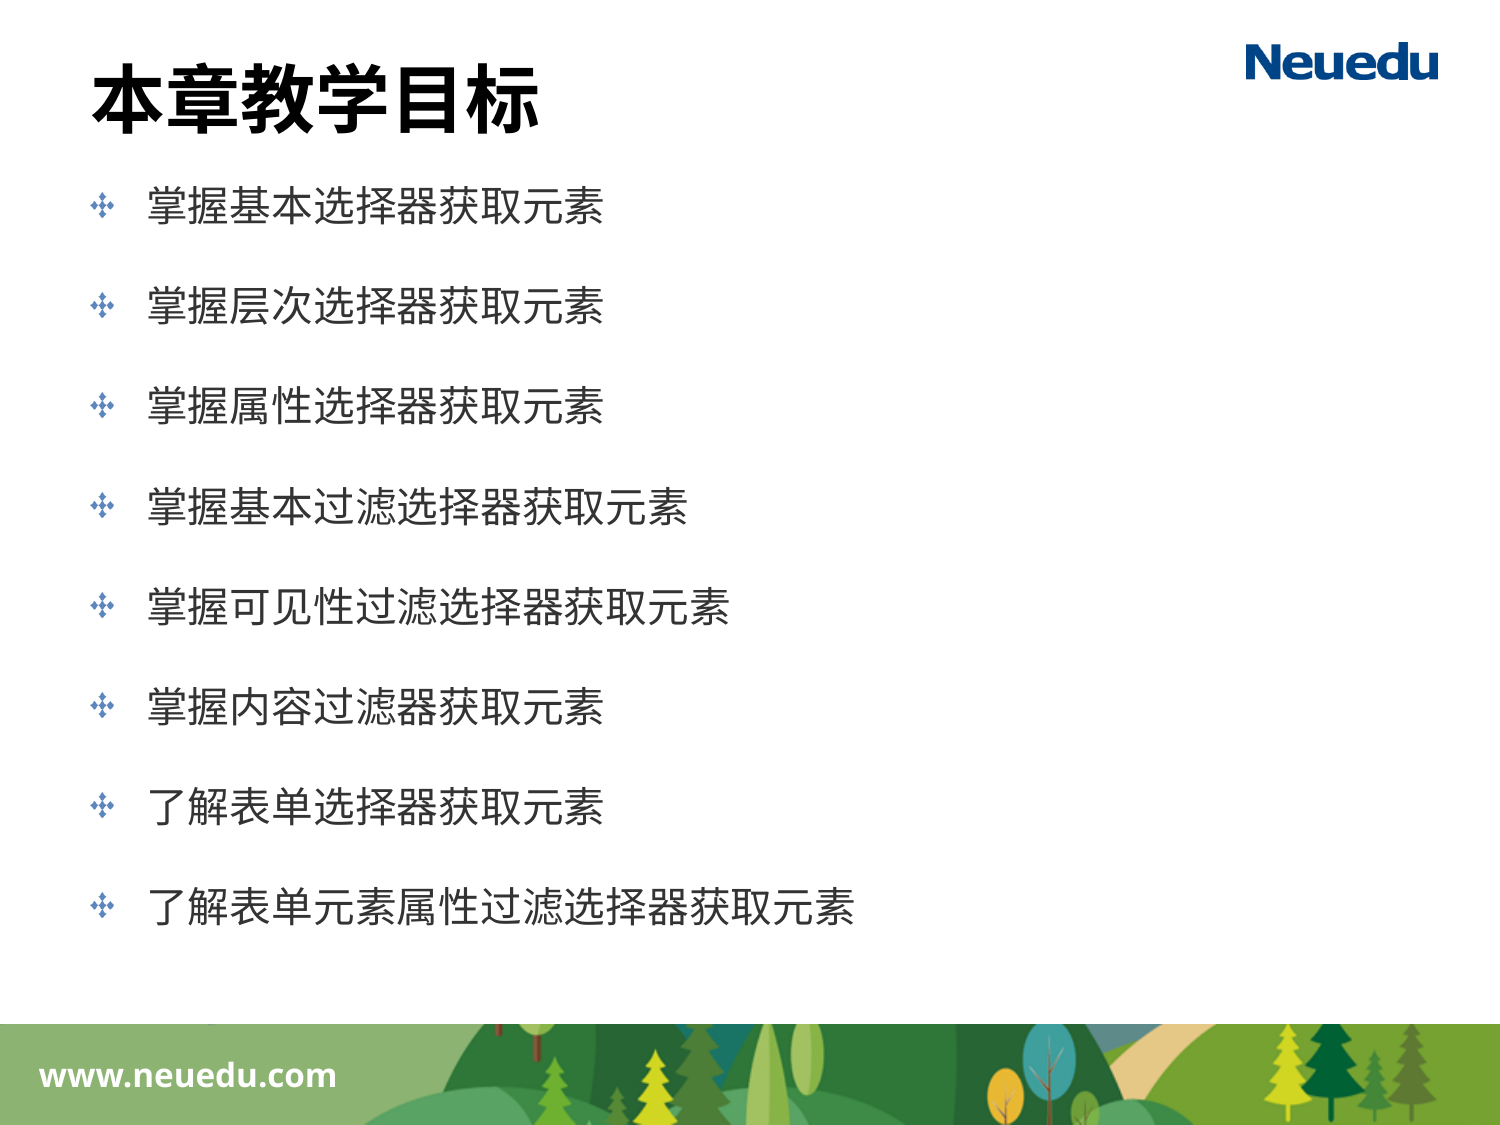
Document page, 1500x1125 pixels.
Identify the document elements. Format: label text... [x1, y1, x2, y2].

picture [90, 892, 114, 918]
picture [90, 192, 114, 218]
picture [90, 692, 114, 718]
picture [90, 292, 114, 318]
picture [90, 492, 114, 518]
title 本章教学目标 [74, 44, 1426, 151]
picture [90, 592, 114, 618]
list 掌握基本选择器获取元素 掌握层次选择器获取元素 掌握属性选择器获取元素 掌握基本过滤选择器获取元素 掌握可见性过滤选择器获取元素 掌握内容过滤器获取元素 了解表单选择器获取元素 了解表单元素属性过滤选择器获取元素 [75, 172, 1412, 988]
picture [0, 1024, 1500, 1125]
picture [90, 792, 114, 818]
picture [90, 392, 114, 418]
picture [1246, 42, 1438, 80]
